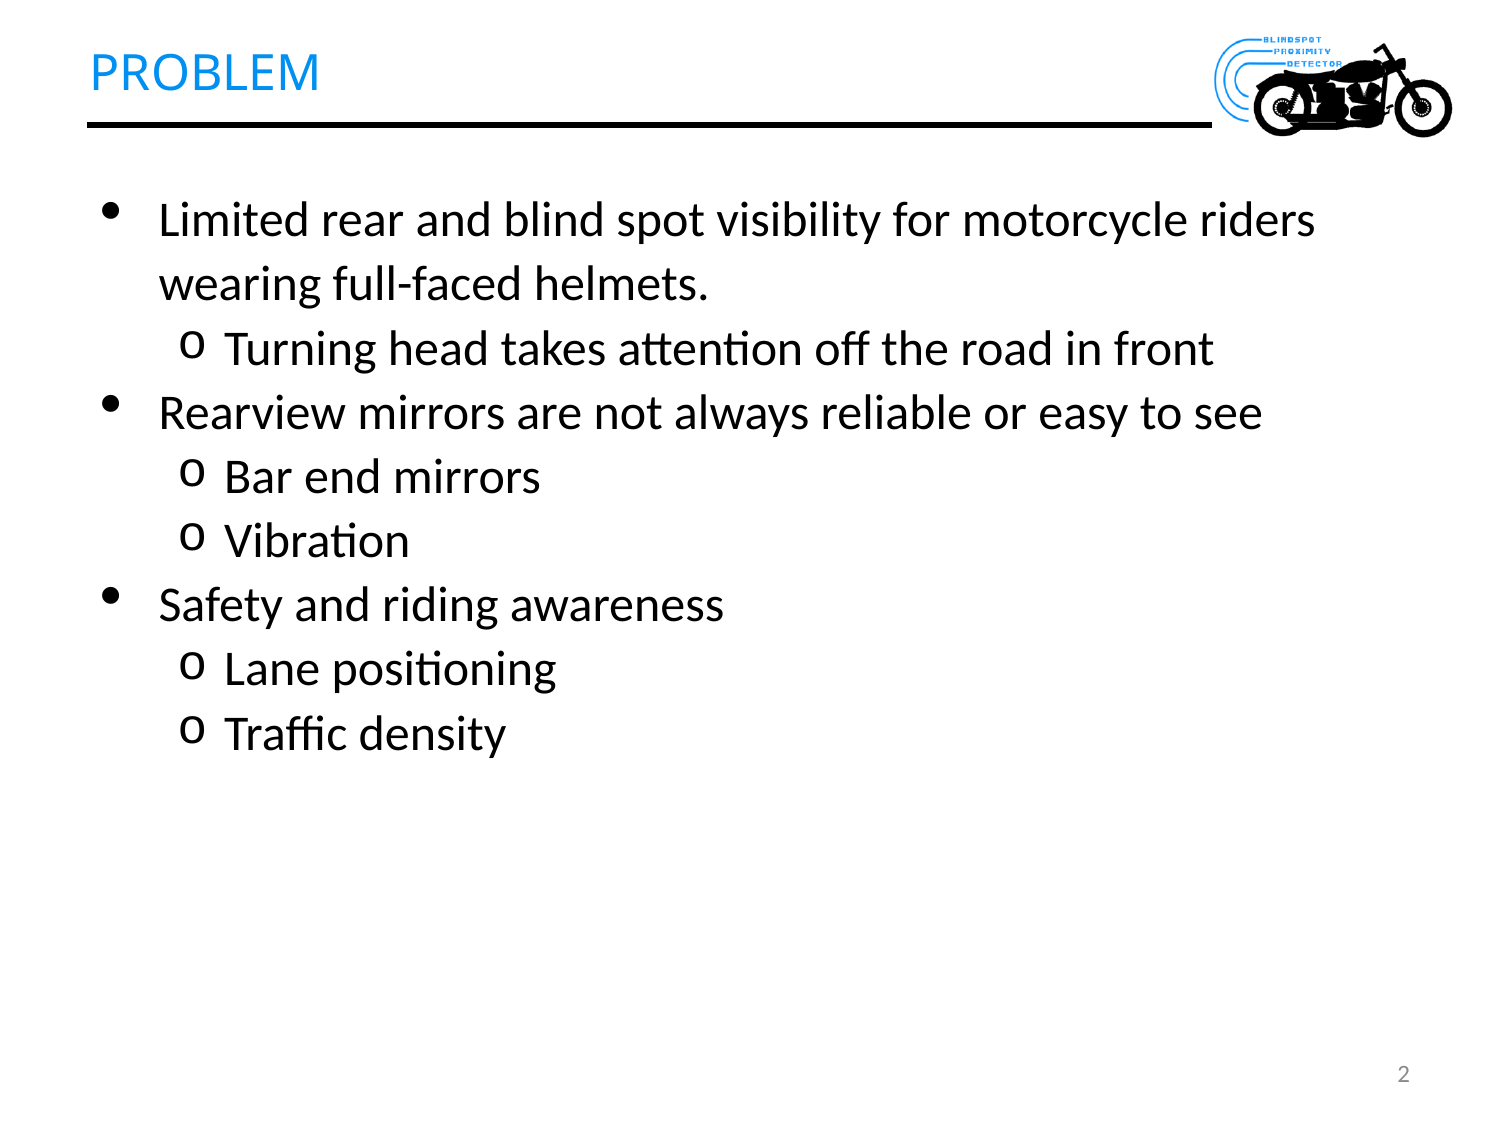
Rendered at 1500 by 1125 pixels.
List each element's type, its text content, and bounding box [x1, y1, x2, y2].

picture [1212, 32, 1456, 138]
text_box Limited rear and blind spot visibility for motorcycle riders wearing full-faced helmets. Turning head takes attention off the road in front Rearview mirrors are not always reliable or easy to see Bar end mirrors Vibration Safety and riding awareness Lane positioning Traffic density [87, 174, 1425, 768]
text_box PROBLEM [75, 32, 563, 108]
slide_number 2 [1074, 1042, 1425, 1103]
